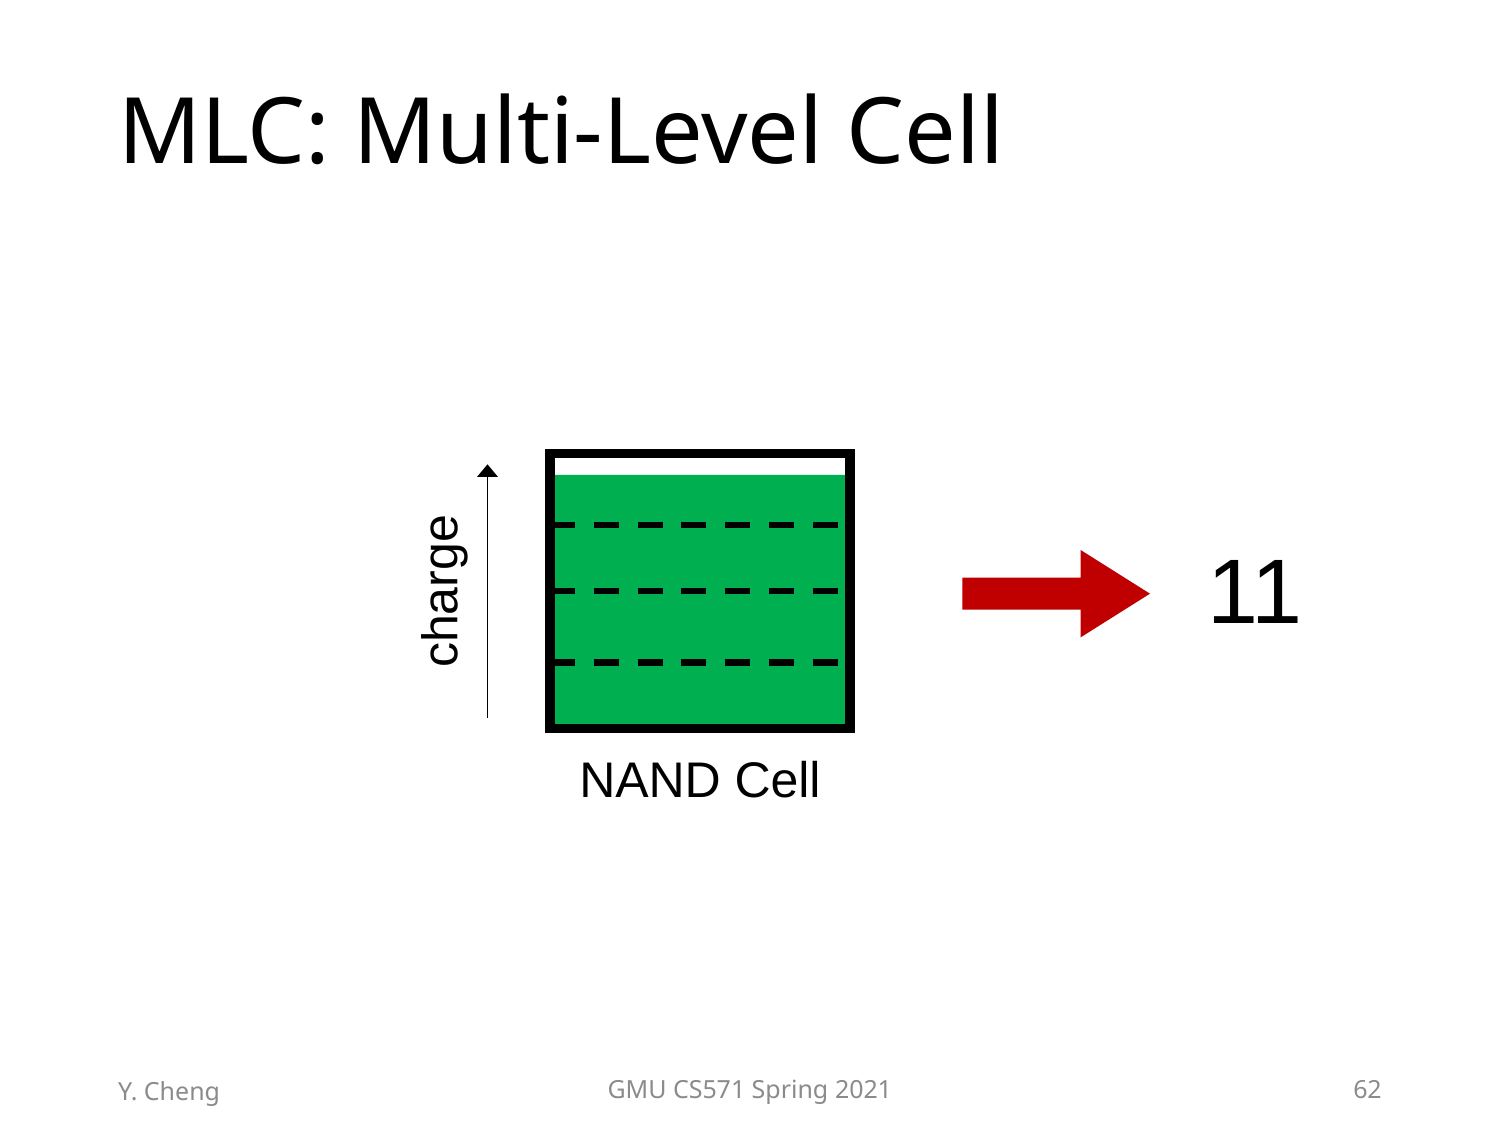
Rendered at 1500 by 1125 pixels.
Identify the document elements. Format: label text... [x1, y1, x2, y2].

slide_number 62 [1059, 1060, 1397, 1121]
text_box [961, 548, 1152, 640]
text_box charge [399, 500, 475, 683]
text_box [549, 453, 851, 730]
text_box NAND Cell [564, 740, 836, 816]
slide_number Y. Cheng [103, 1060, 441, 1121]
title MLC: Multi-Level Cell [103, 25, 1397, 243]
footer GMU CS571 Spring 2021 [496, 1060, 1004, 1121]
text_box 11 [1192, 524, 1318, 650]
